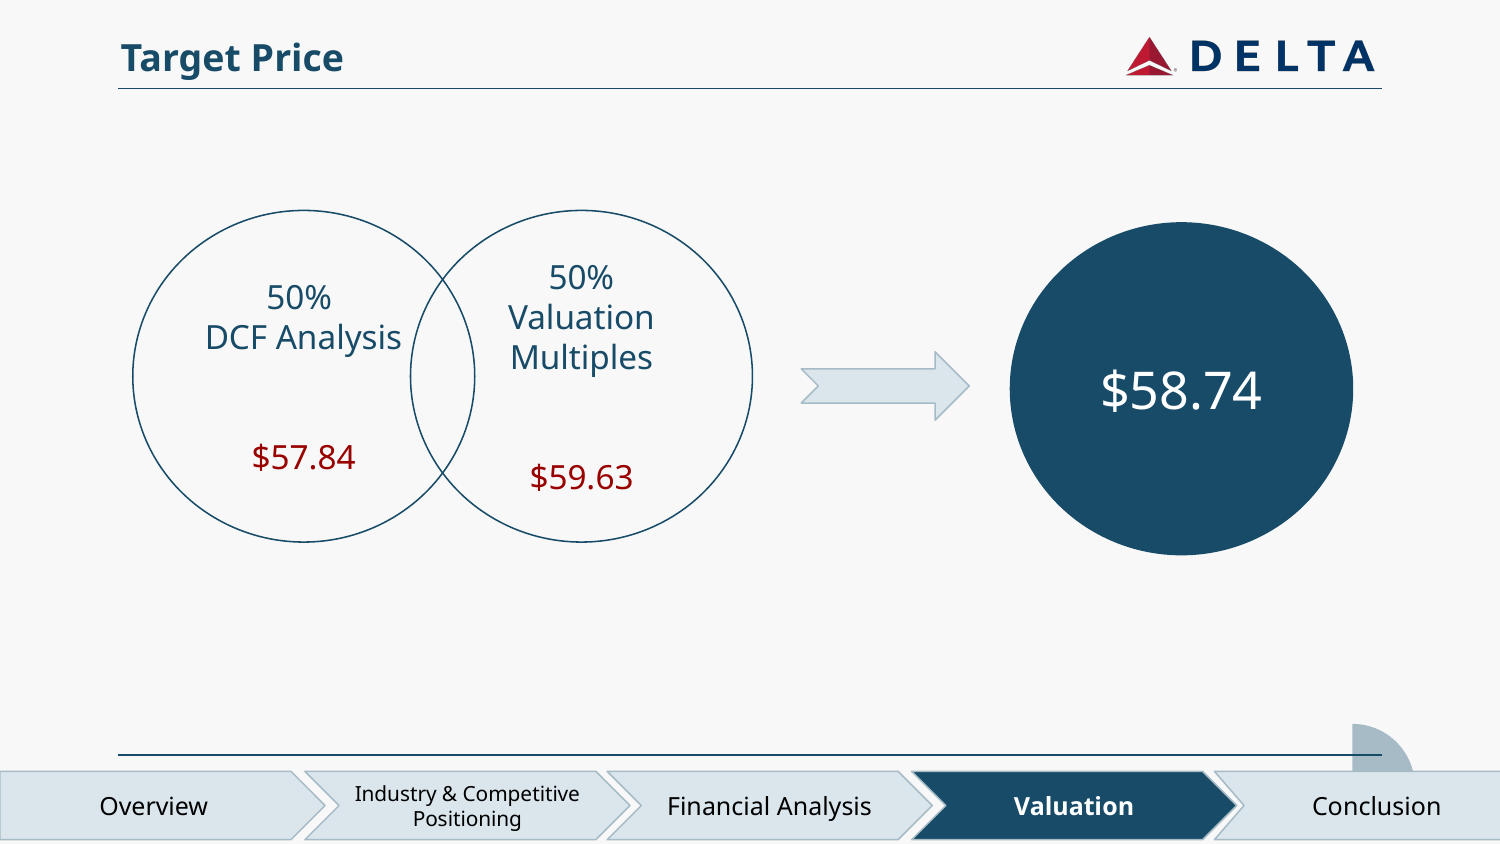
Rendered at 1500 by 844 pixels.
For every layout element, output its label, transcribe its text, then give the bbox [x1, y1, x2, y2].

text_box 50% DCF Analysis $57.84 [132, 210, 475, 543]
picture [1119, 0, 1381, 138]
title Target Price [105, 19, 825, 86]
text_box Industry & Competitive Positioning [304, 771, 631, 840]
text_box [801, 351, 970, 421]
text_box $58.74 [1010, 222, 1353, 555]
text_box Valuation [911, 771, 1237, 840]
text_box 50% Valuation Multiples $59.63 [443, 210, 753, 543]
text_box Conclusion [1214, 771, 1500, 840]
text_box Financial Analysis [607, 771, 933, 840]
text_box Overview [0, 771, 326, 840]
